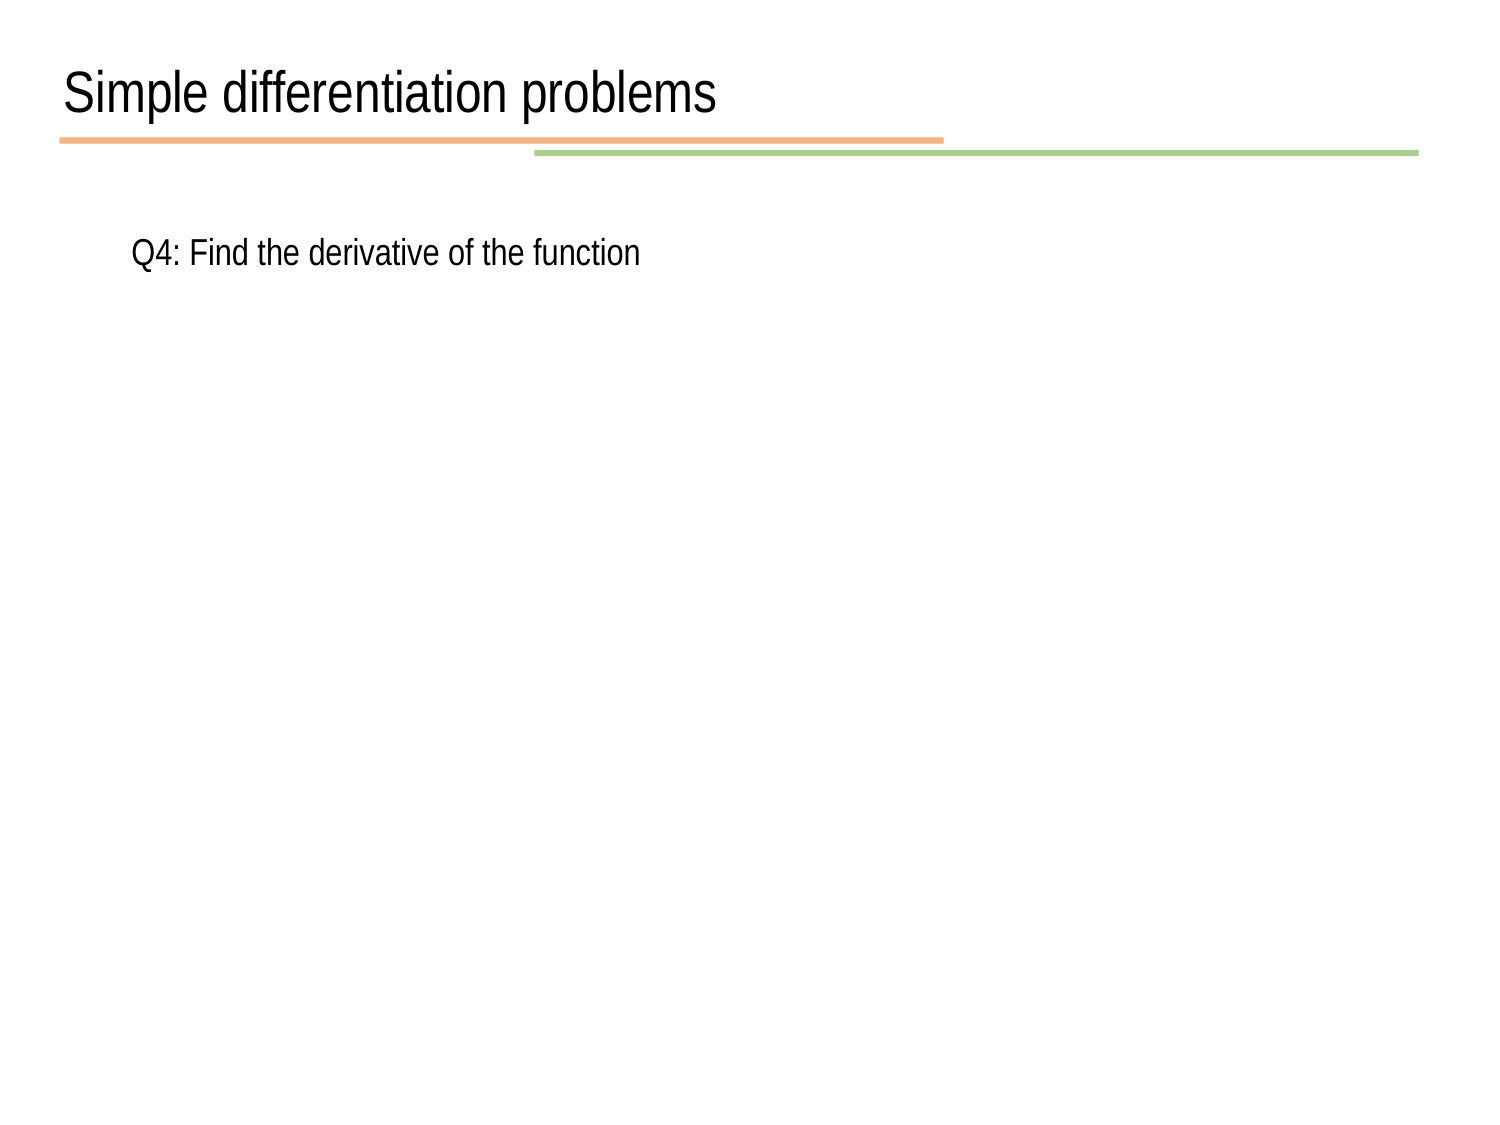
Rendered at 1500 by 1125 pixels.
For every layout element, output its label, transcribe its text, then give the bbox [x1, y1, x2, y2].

text_box [53, 186, 1434, 382]
text_box Simple differentiation problems [49, 11, 1451, 132]
